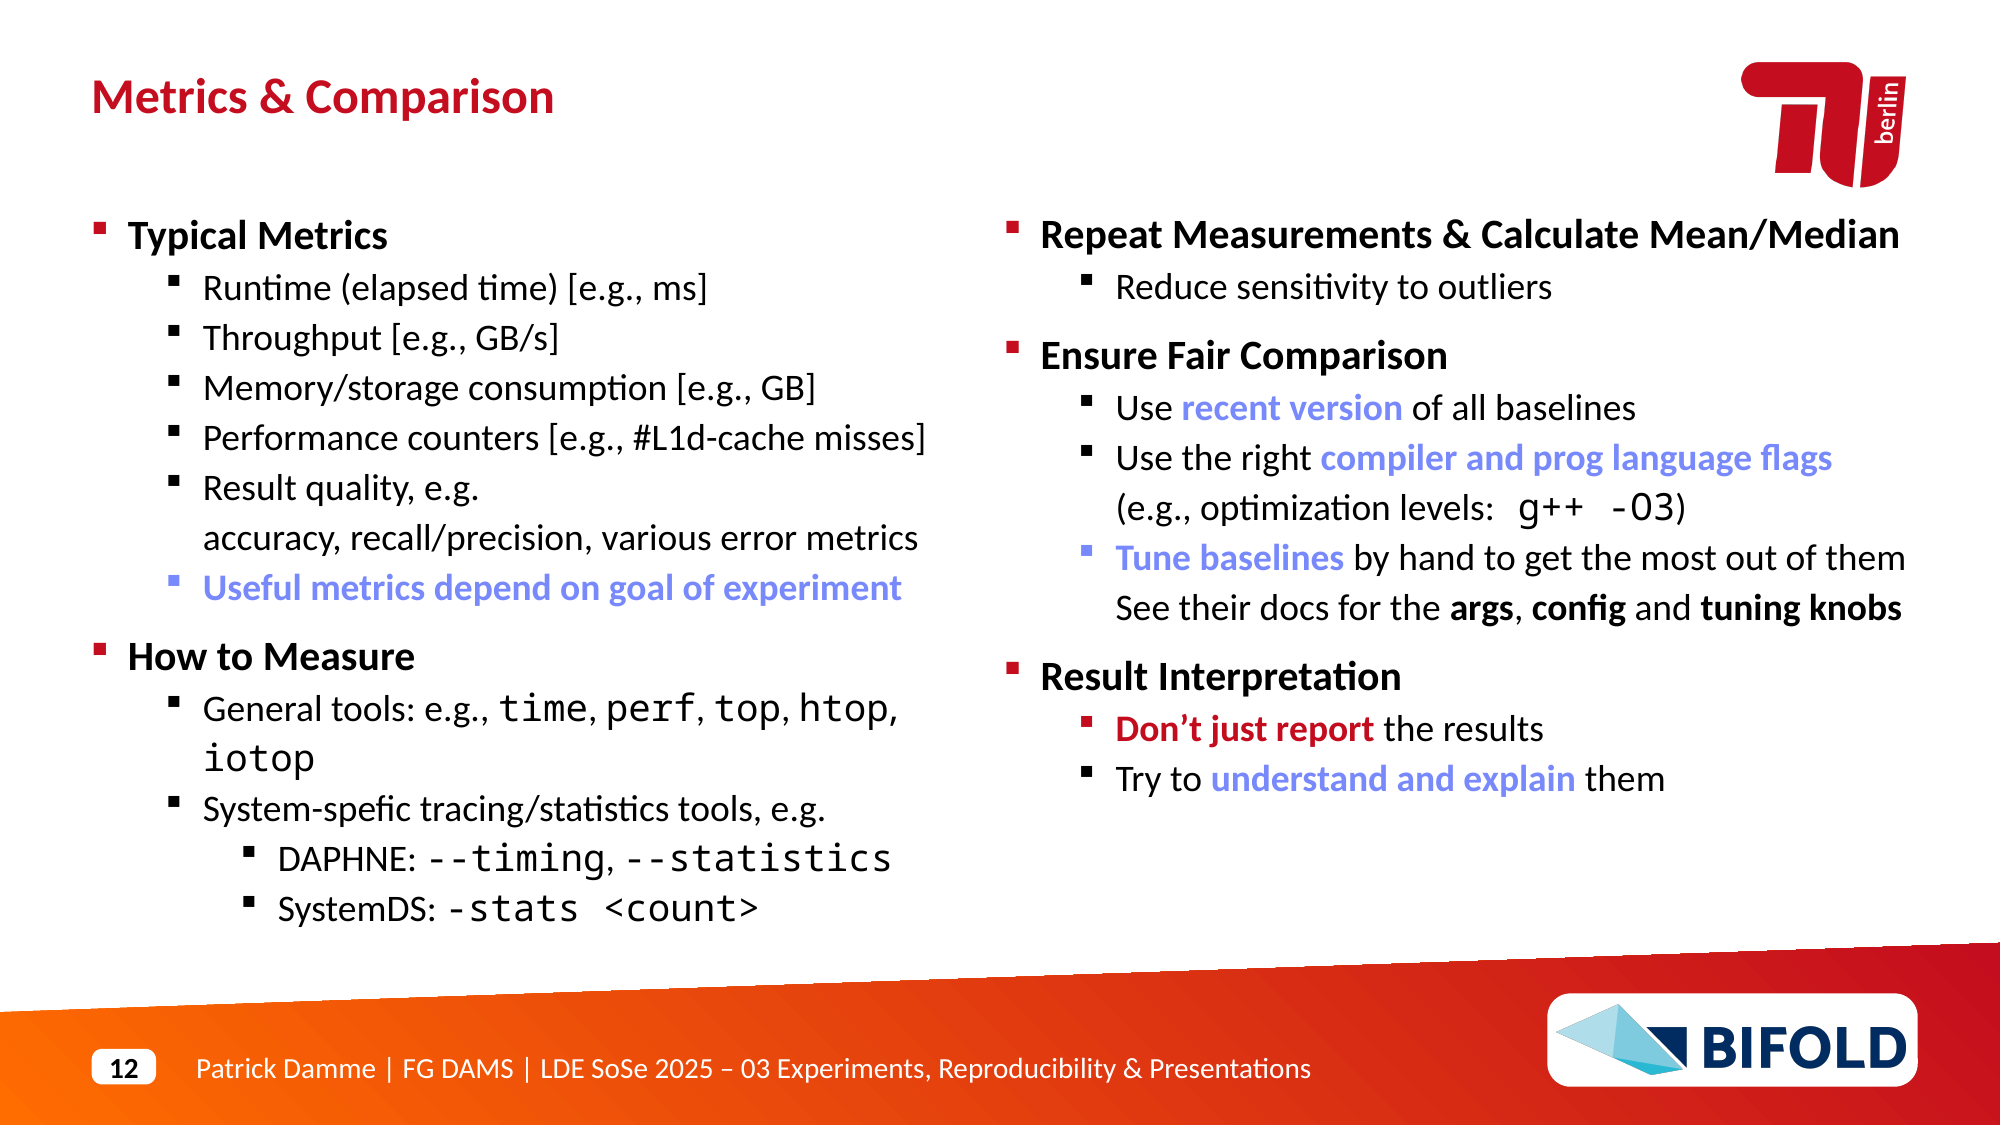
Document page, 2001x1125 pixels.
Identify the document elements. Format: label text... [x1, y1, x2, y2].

picture [1741, 62, 1906, 188]
list Metrics & Comparison [91, 65, 1455, 183]
picture [1556, 1004, 1906, 1075]
list Repeat Measurements & Calculate Mean/Median Reduce sensitivity to outliers Ensure Fair Comparison Use recent version of all baselines Use the right compiler and prog language flags (e.g., optimization levels: g++ -O3) Tune baselines by hand to get the most out of them See their docs for the args, config and tuning knobs Result Interpretation Don’t just report the results Try to understand and explain them [1003, 207, 1913, 947]
list Typical Metrics Runtime (elapsed time) [e.g., ms] Throughput [e.g., GB/s] Memory/storage consumption [e.g., GB] Performance counters [e.g., #L1d-cache misses] Result quality, e.g. accuracy, recall/precision, various error metrics Useful metrics depend on goal of experiment How to Measure General tools: e.g., time, perf, top, htop, iotop System-spefic tracing/statistics tools, e.g. DAPHNE: --timing, --statistics SystemDS: -stats <count> [90, 208, 1000, 948]
